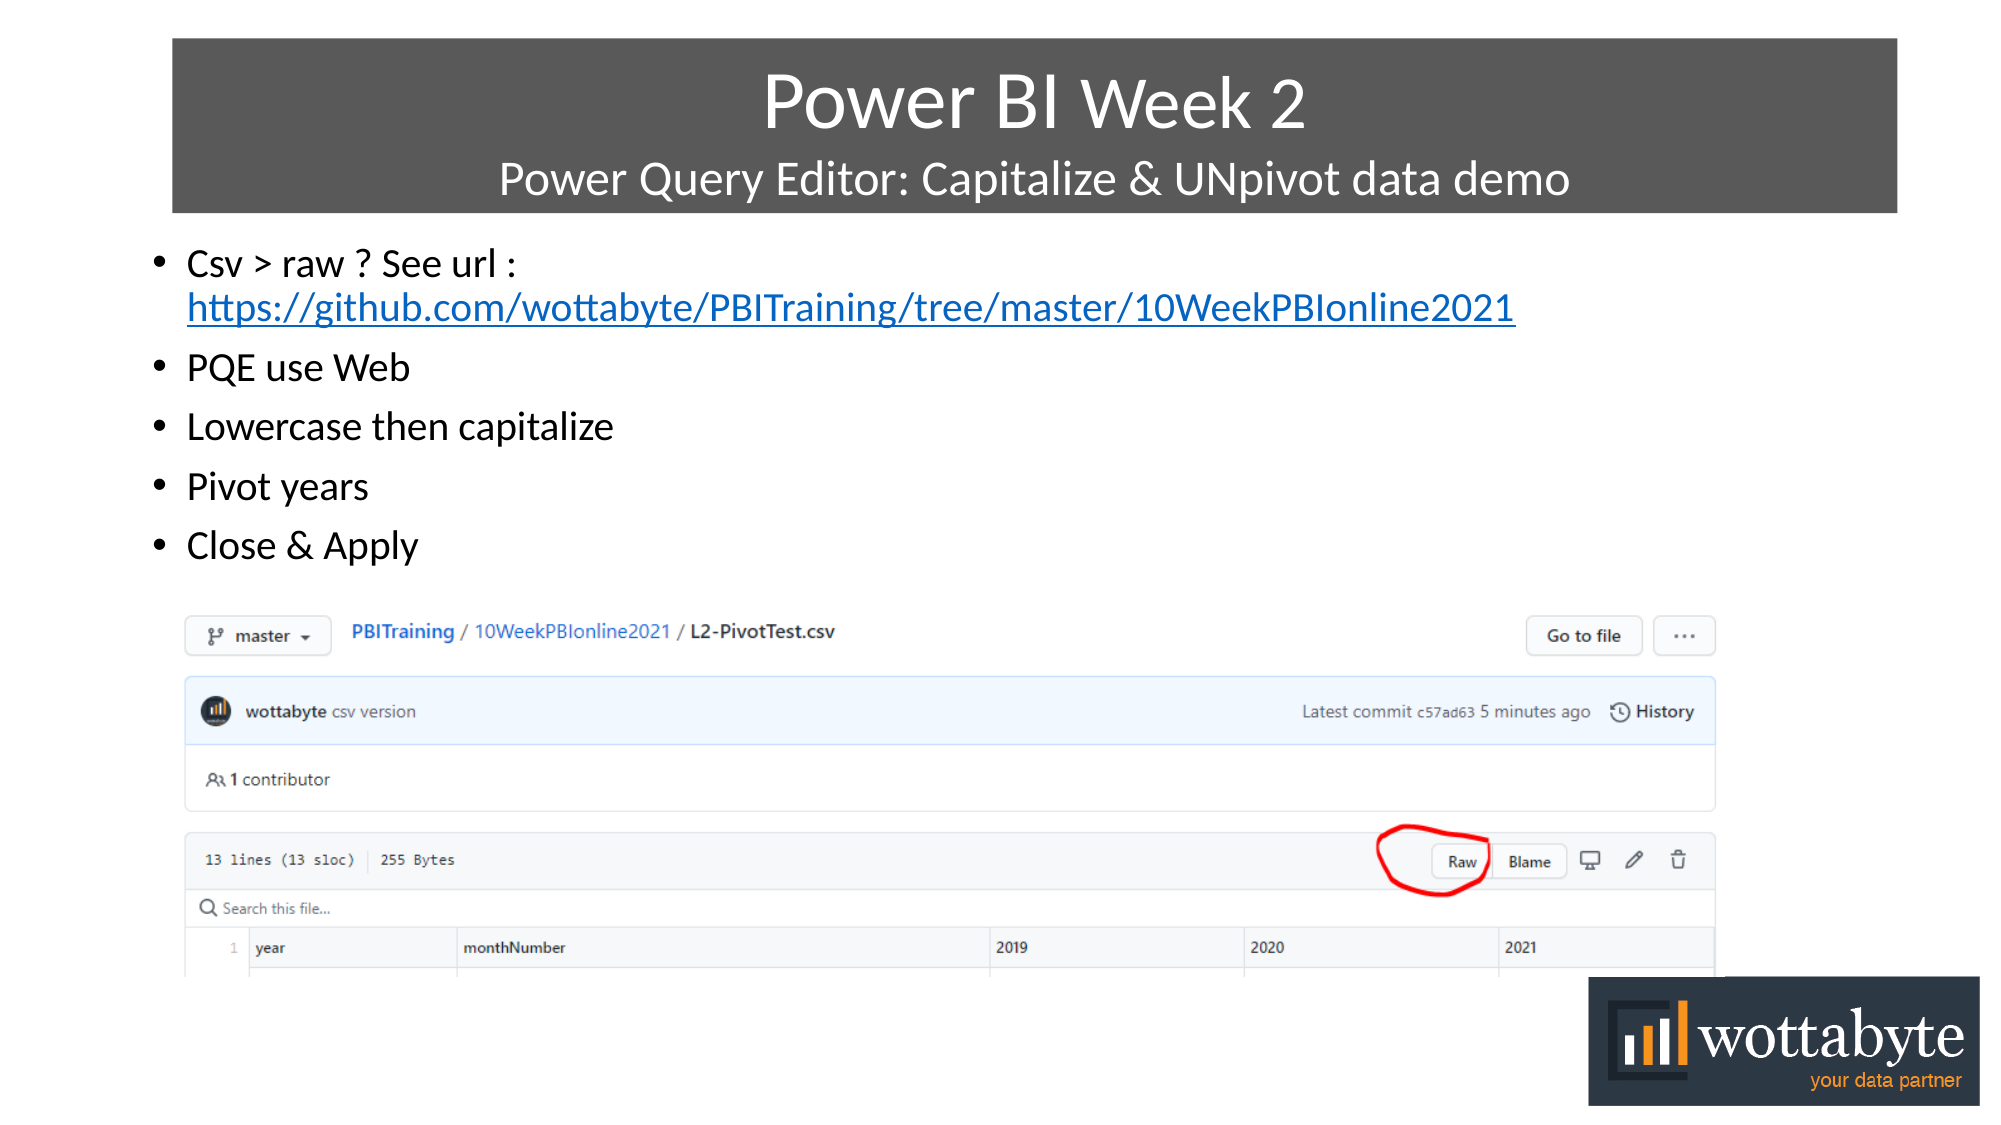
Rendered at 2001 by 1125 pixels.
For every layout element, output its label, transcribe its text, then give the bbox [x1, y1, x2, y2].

text_box Power BI Week 2 Power Query Editor: Capitalize & UNpivot data demo [172, 38, 1898, 214]
list Csv > raw ? See url : https://github.com/wottabyte/PBITraining/tree/master/10WeekPBIonline2021 PQE use Web Lowercase then capitalize Pivot years Close & Apply [137, 234, 1863, 580]
picture [172, 579, 1980, 1106]
